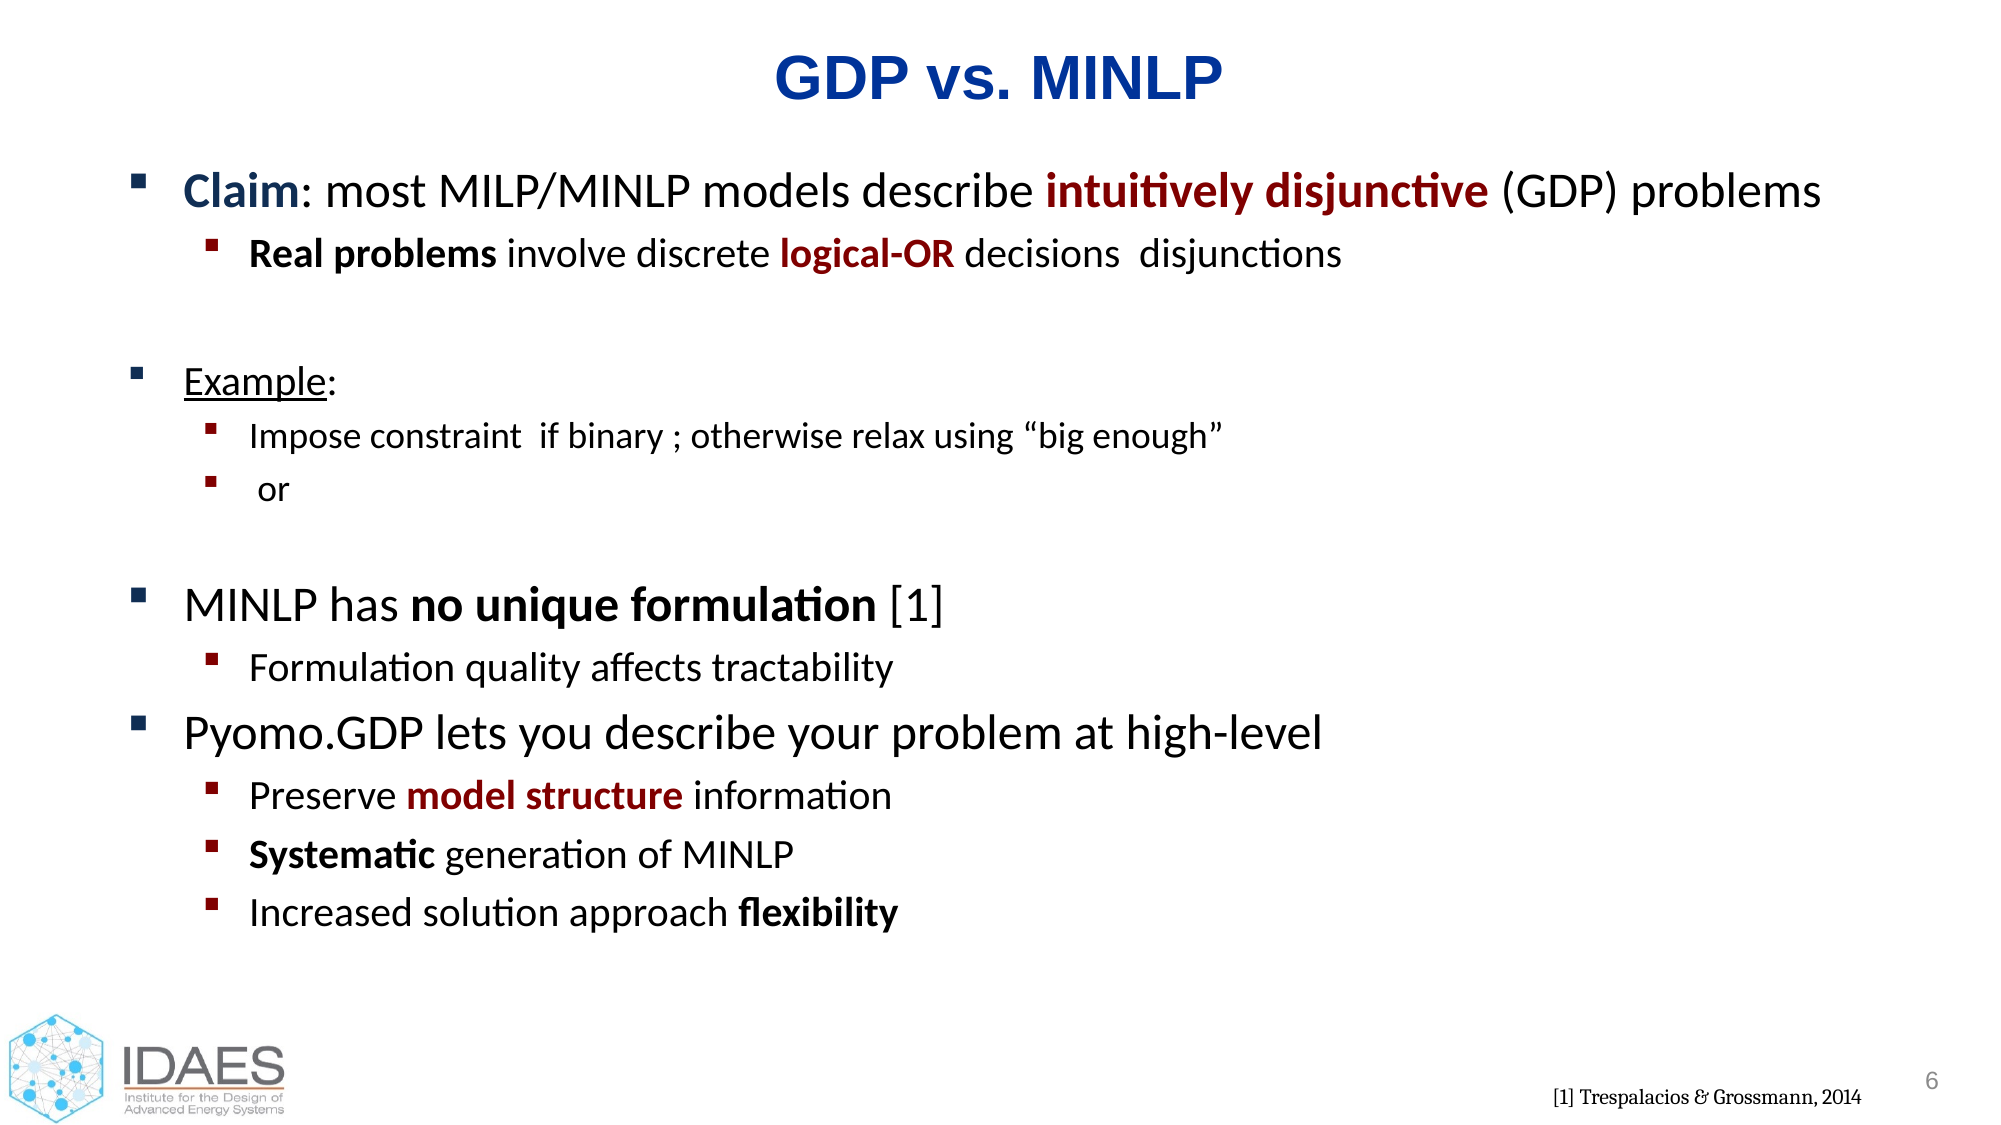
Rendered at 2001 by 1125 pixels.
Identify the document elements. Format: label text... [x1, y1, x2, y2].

text_box [1] Trespalacios & Grossmann, 2014 [1537, 1075, 1878, 1117]
title GDP vs. MINLP [99, 29, 1901, 121]
slide_number 6 [1487, 1050, 1955, 1110]
picture [0, 1011, 300, 1125]
